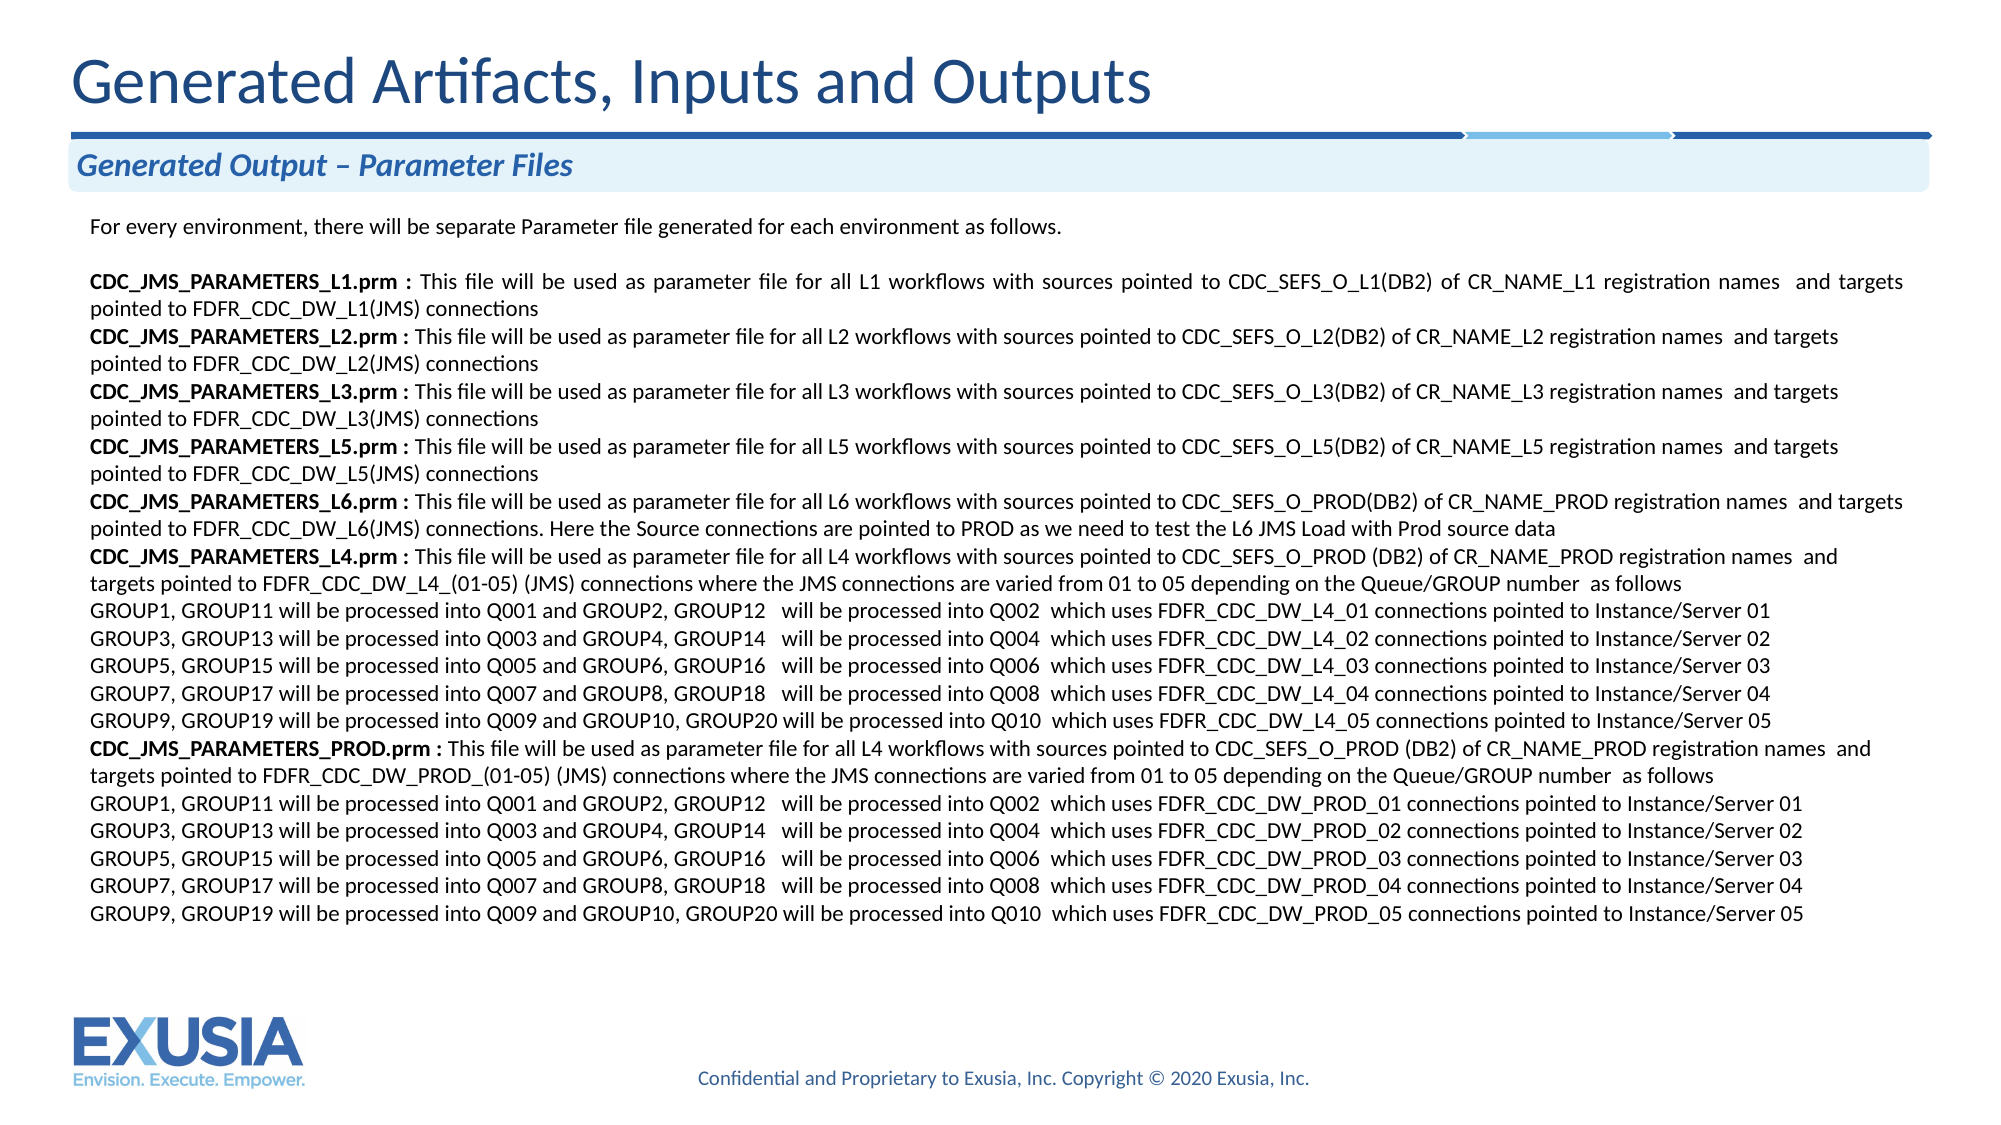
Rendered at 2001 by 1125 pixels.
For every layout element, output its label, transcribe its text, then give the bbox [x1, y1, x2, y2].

text_box For every environment, there will be separate Parameter file generated for each environment as follows. CDC_JMS_PARAMETERS_L1.prm : This file will be used as parameter file for all L1 workflows with sources pointed to CDC_SEFS_O_L1(DB2) of CR_NAME_L1 registration names and targets pointed to FDFR_CDC_DW_L1(JMS) connections CDC_JMS_PARAMETERS_L2.prm : This file will be used as parameter file for all L2 workflows with sources pointed to CDC_SEFS_O_L2(DB2) of CR_NAME_L2 registration names and targets pointed to FDFR_CDC_DW_L2(JMS) connections CDC_JMS_PARAMETERS_L3.prm : This file will be used as parameter file for all L3 workflows with sources pointed to CDC_SEFS_O_L3(DB2) of CR_NAME_L3 registration names and targets pointed to FDFR_CDC_DW_L3(JMS) connections CDC_JMS_PARAMETERS_L5.prm : This file will be used as parameter file for all L5 workflows with sources pointed to CDC_SEFS_O_L5(DB2) of CR_NAME_L5 registration names and targets pointed to FDFR_CDC_DW_L5(JMS) connections CDC_JMS_PARAMETERS_L6.prm : This file will be used as parameter file for all L6 workflows with sources pointed to CDC_SEFS_O_PROD(DB2) of CR_NAME_PROD registration names and targets pointed to FDFR_CDC_DW_L6(JMS) connections. Here the Source connections are pointed to PROD as we need to test the L6 JMS Load with Prod source data CDC_JMS_PARAMETERS_L4.prm : This file will be used as parameter file for all L4 workflows with sources pointed to CDC_SEFS_O_PROD (DB2) of CR_NAME_PROD registration names and targets pointed to FDFR_CDC_DW_L4_(01-05) (JMS) connections where the JMS connections are varied from 01 to 05 depending on the Queue/GROUP number as follows GROUP1, GROUP11 will be processed into Q001 and GROUP2, GROUP12 will be processed into Q002 which uses FDFR_CDC_DW_L4_01 connections pointed to Instance/Server 01 GROUP3, GROUP13 will be processed into Q003 and GROUP4, GROUP14 will be processed into Q004 which uses FDFR_CDC_DW_L4_02 connections pointed to Instance/Server 02 GROUP5, GROUP15 will be processed into Q005 and GROUP6, GROUP16 will be processed into Q006 which uses FDFR_CDC_DW_L4_03 connections pointed to Instance/Server 03 GROUP7, GROUP17 will be processed into Q007 and GROUP8, GROUP18 will be processed into Q008 which uses FDFR_CDC_DW_L4_04 connections pointed to Instance/Server 04 GROUP9, GROUP19 will be processed into Q009 and GROUP10, GROUP20 will be processed into Q010 which uses FDFR_CDC_DW_L4_05 connections pointed to Instance/Server 05 CDC_JMS_PARAMETERS_PROD.prm : This file will be used as parameter file for all L4 workflows with sources pointed to CDC_SEFS_O_PROD (DB2) of CR_NAME_PROD registration names and targets pointed to FDFR_CDC_DW_PROD_(01-05) (JMS) connections where the JMS connections are varied from 01 to 05 depending on the Queue/GROUP number as follows GROUP1, GROUP11 will be processed into Q001 and GROUP2, GROUP12 will be processed into Q002 which uses FDFR_CDC_DW_PROD_01 connections pointed to Instance/Server 01 GROUP3, GROUP13 will be processed into Q003 and GROUP4, GROUP14 will be processed into Q004 which uses FDFR_CDC_DW_PROD_02 connections pointed to Instance/Server 02 GROUP5, GROUP15 will be processed into Q005 and GROUP6, GROUP16 will be processed into Q006 which uses FDFR_CDC_DW_PROD_03 connections pointed to Instance/Server 03 GROUP7, GROUP17 will be processed into Q007 and GROUP8, GROUP18 will be processed into Q008 which uses FDFR_CDC_DW_PROD_04 connections pointed to Instance/Server 04 GROUP9, GROUP19 will be processed into Q009 and GROUP10, GROUP20 will be processed into Q010 which uses FDFR_CDC_DW_PROD_05 connections pointed to Instance/Server 05 [75, 204, 1922, 933]
title Generated Artifacts, Inputs and Outputs [71, 38, 1933, 127]
text_box Generated Output – Parameter Files [68, 139, 1930, 192]
